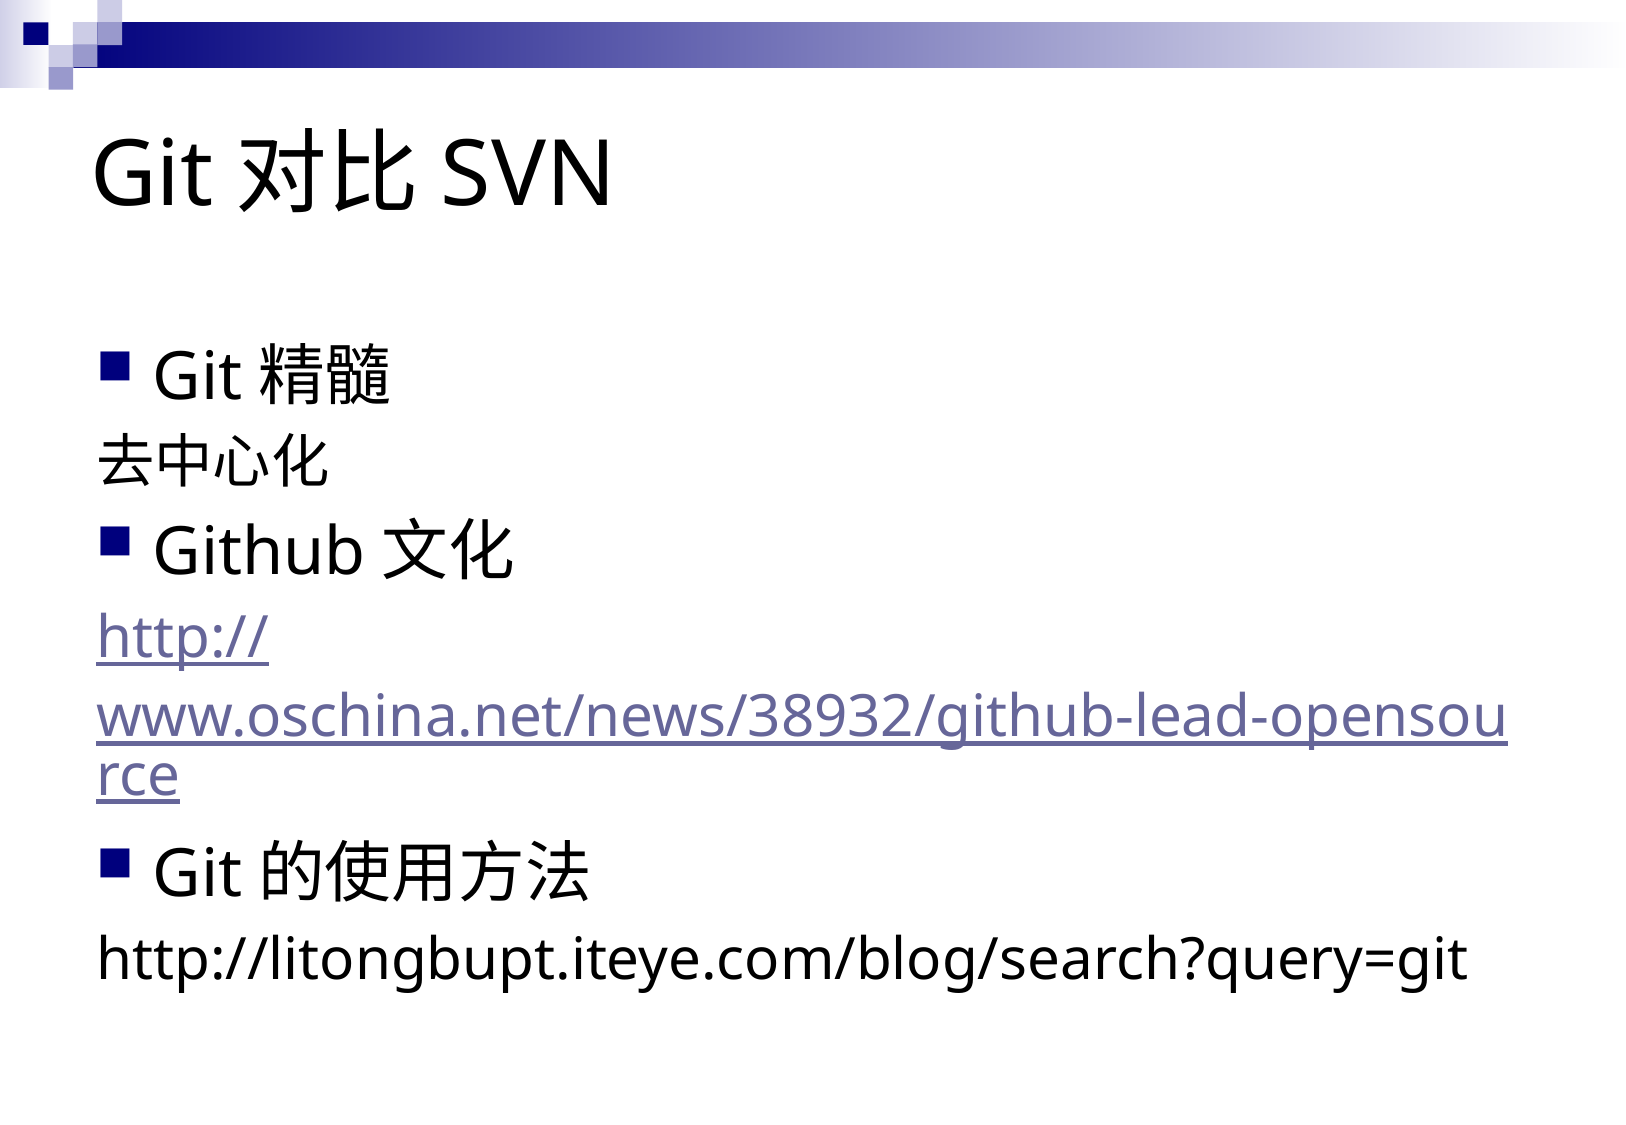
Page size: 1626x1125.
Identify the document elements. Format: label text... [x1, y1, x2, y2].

title Git对比SVN [75, 75, 1538, 263]
list Git精髓 去中心化 Github文化 http://www.oschina.net/news/38932/github-lead-opensource Git的使用方法 http://litongbupt.iteye.com/blog/search?query=git [81, 324, 1544, 1005]
